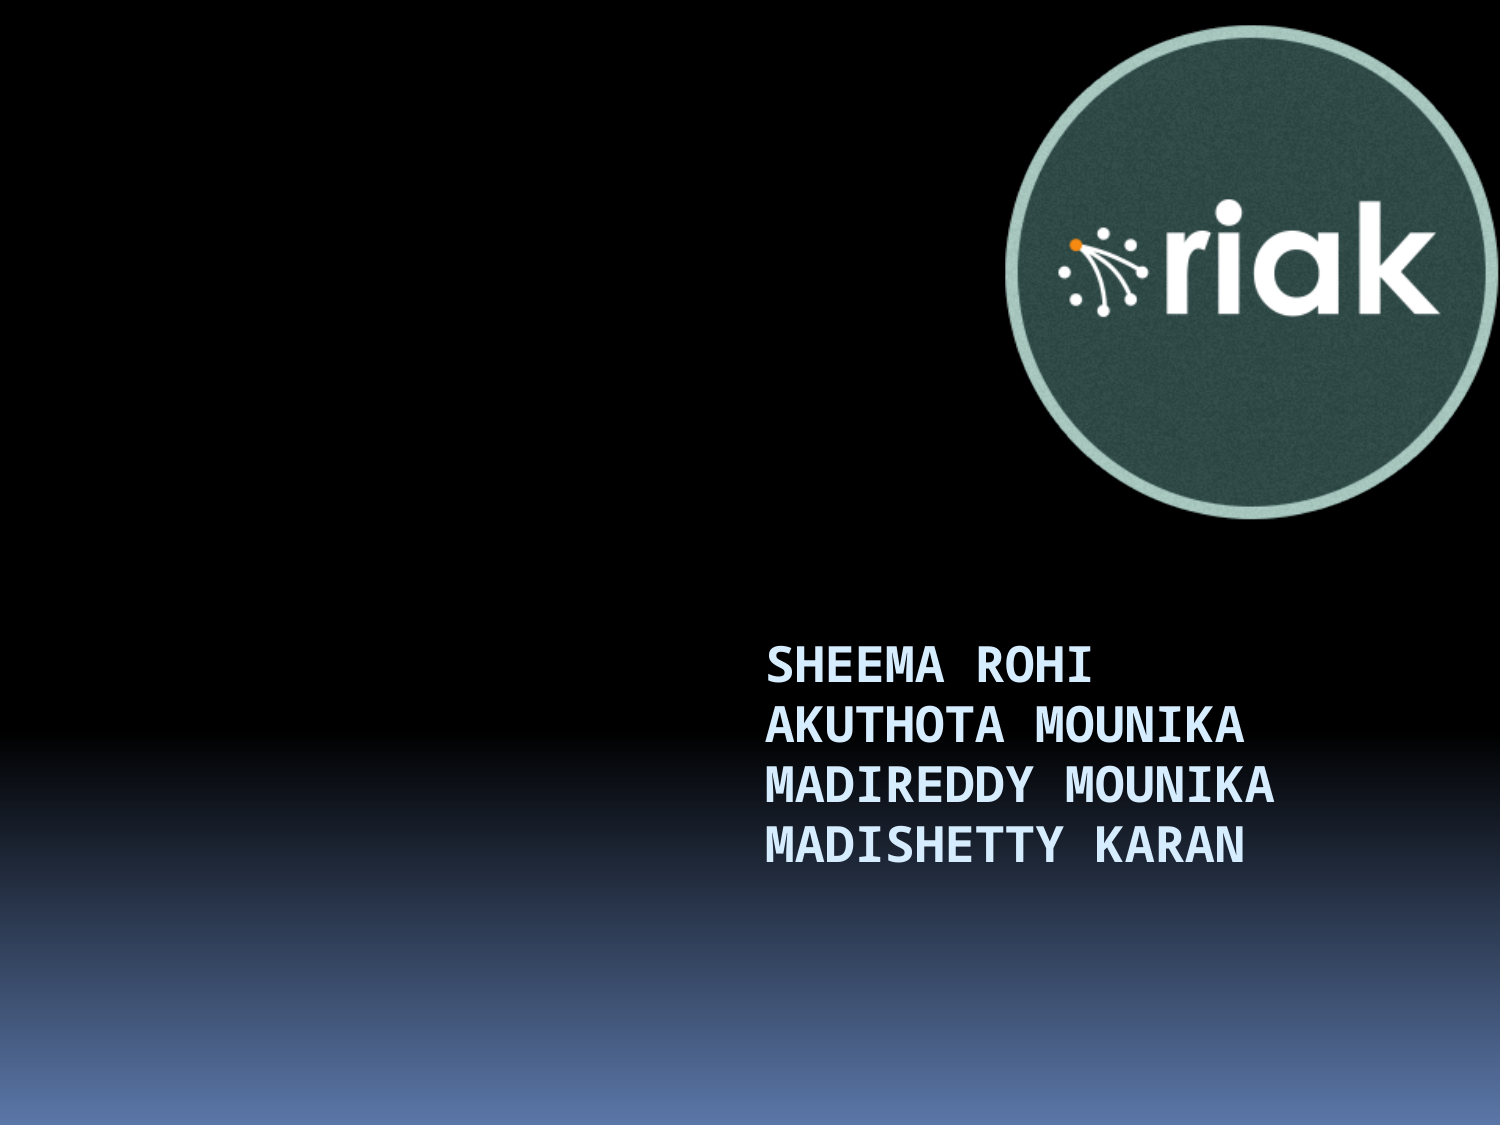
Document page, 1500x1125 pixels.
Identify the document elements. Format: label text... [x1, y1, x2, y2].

picture [1004, 24, 1500, 521]
title Sheema rohi Akuthota mounika madireddy mounika madishetty karan [750, 624, 1500, 1062]
